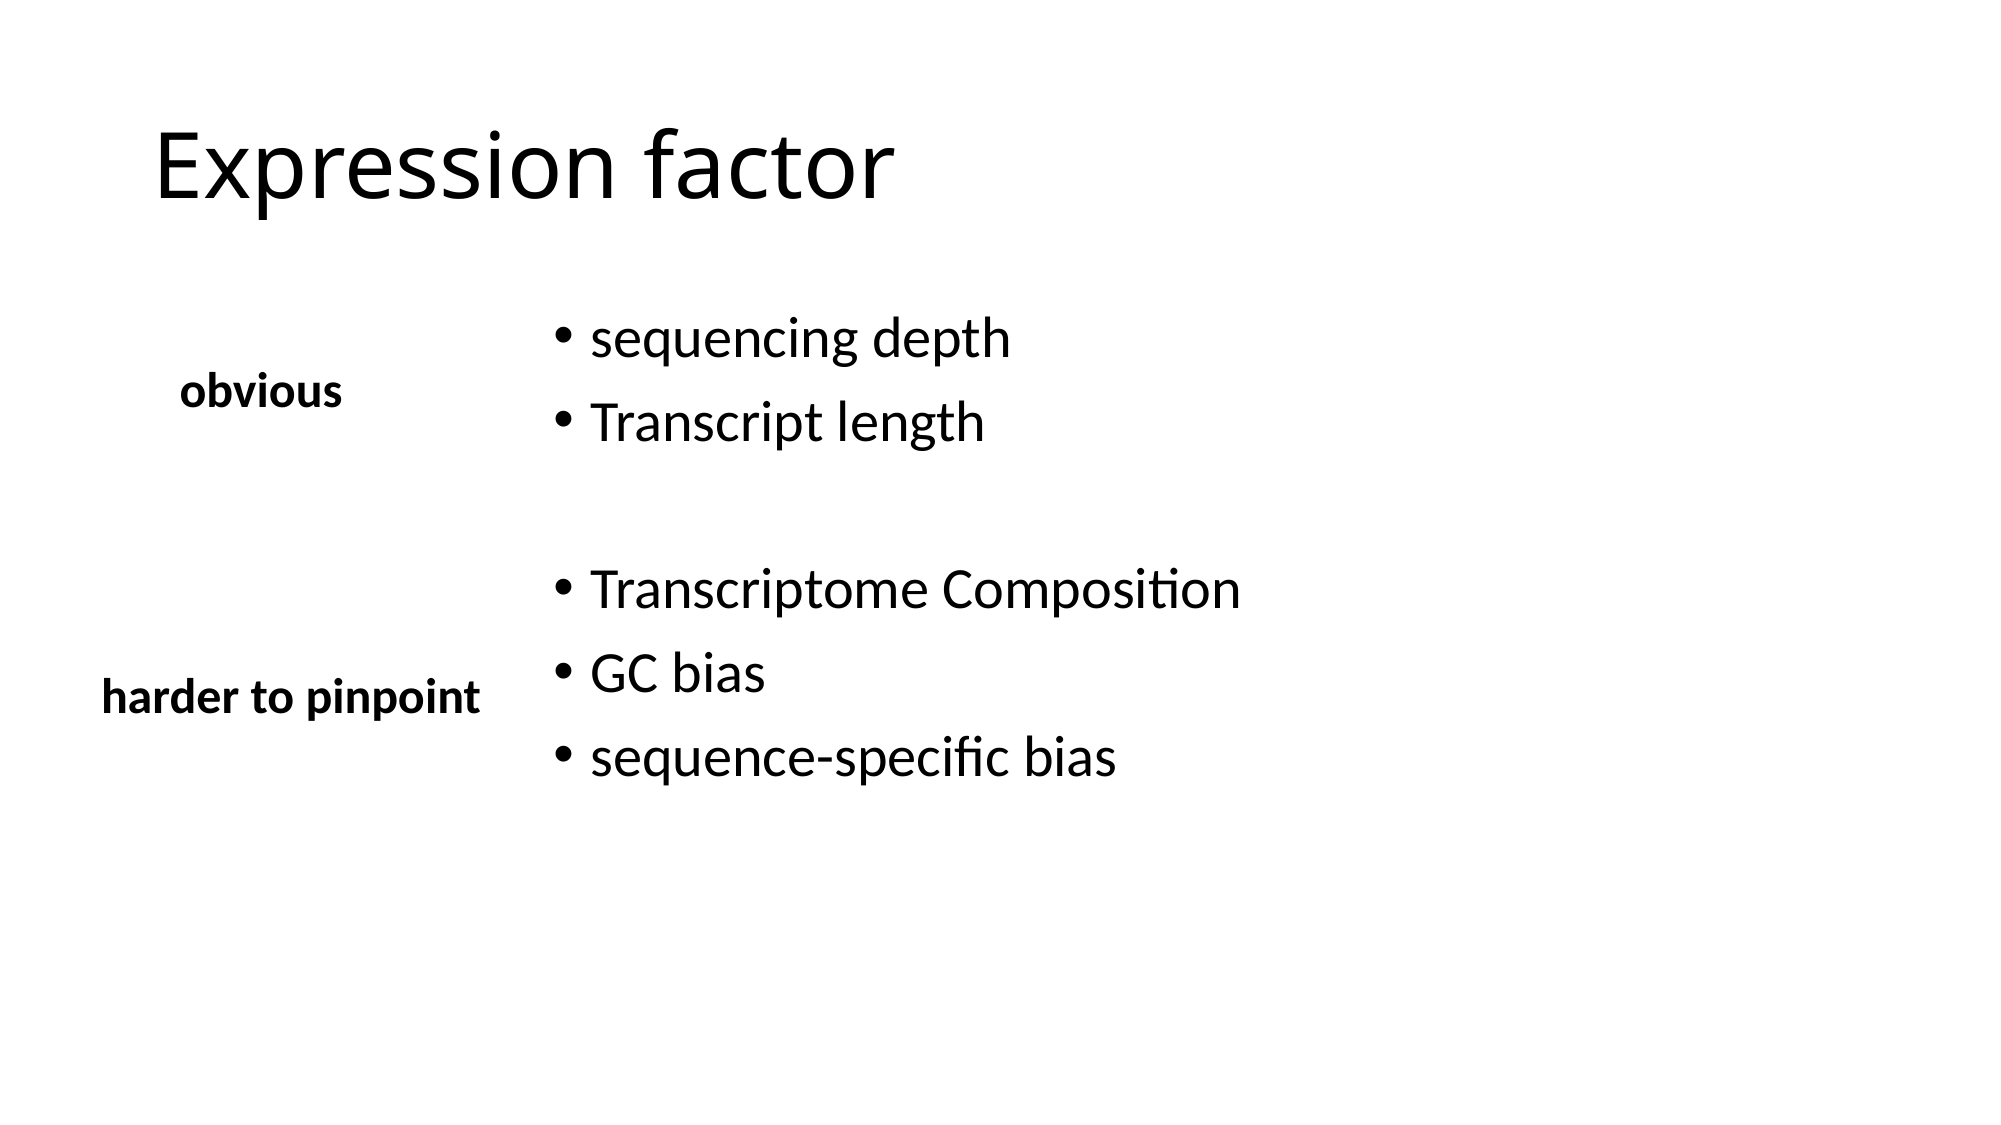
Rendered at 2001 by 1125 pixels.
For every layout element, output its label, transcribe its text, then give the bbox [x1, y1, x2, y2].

text_box harder to pinpoint [86, 656, 497, 732]
text_box obvious [164, 350, 358, 425]
list sequencing depth Transcript length Transcriptome Composition GC bias sequence-specific bias [538, 299, 1863, 1014]
title Expression factor [137, 59, 1863, 278]
